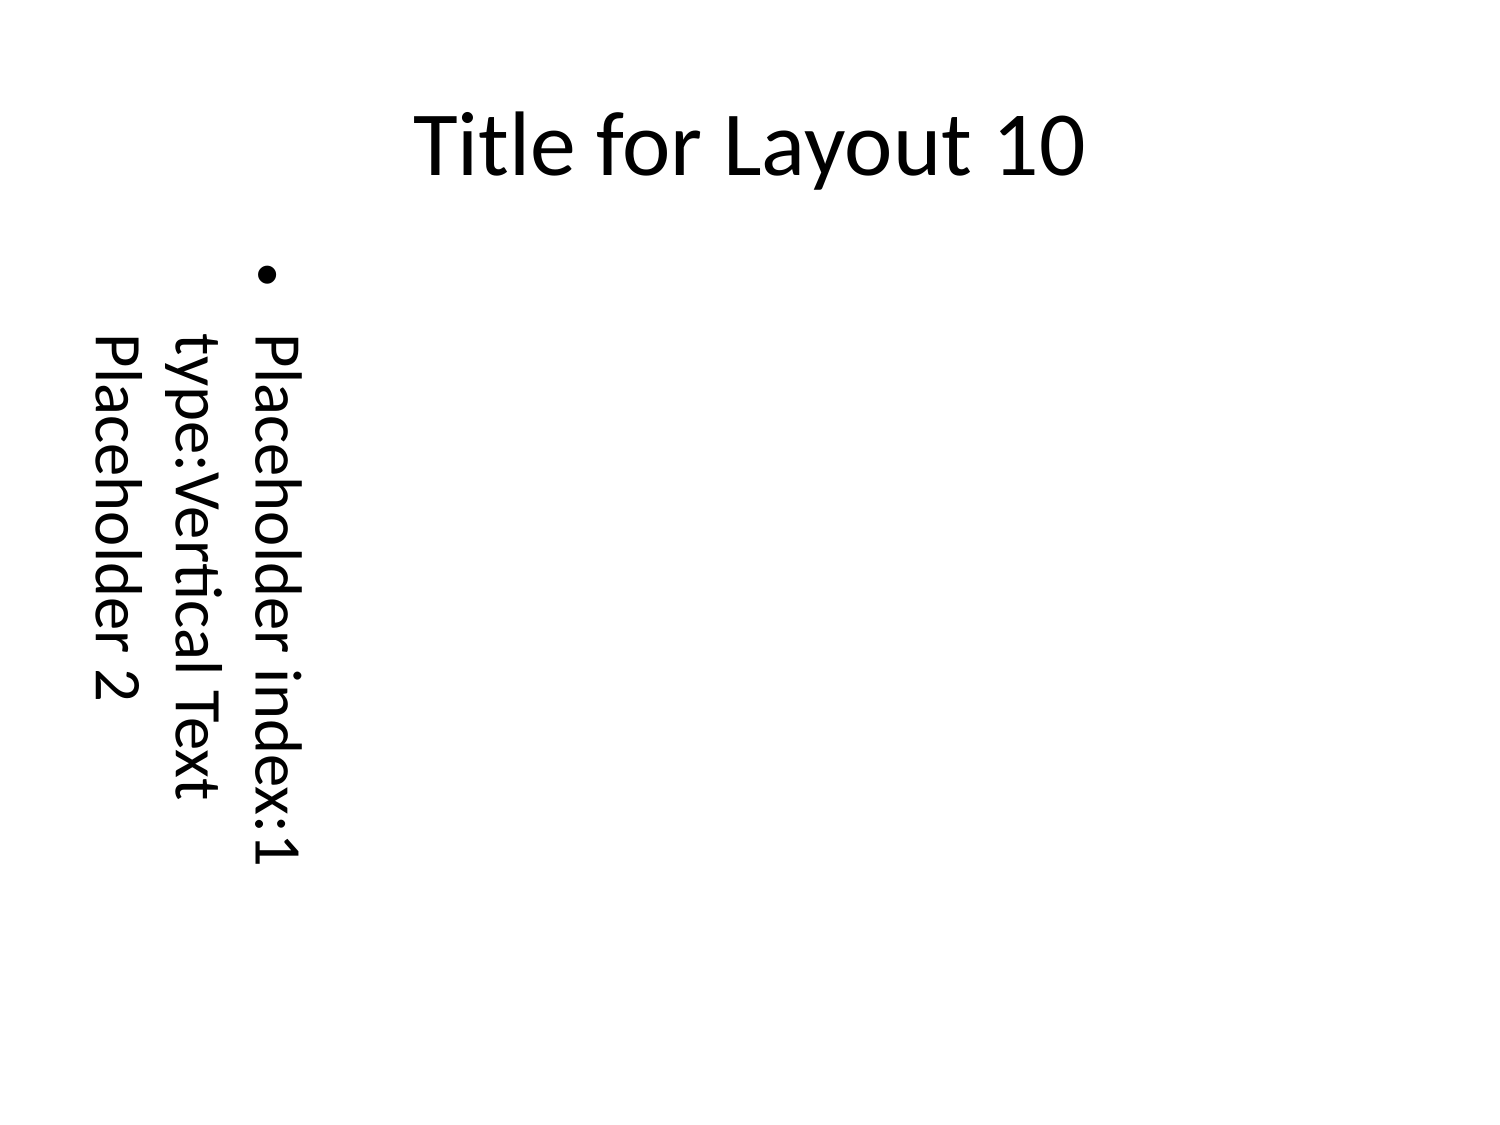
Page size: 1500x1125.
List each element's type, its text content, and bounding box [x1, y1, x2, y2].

title Title for Layout 10 [75, 45, 1425, 233]
list Placeholder index:1 type:Vertical Text Placeholder 2 [75, 262, 1425, 1005]
